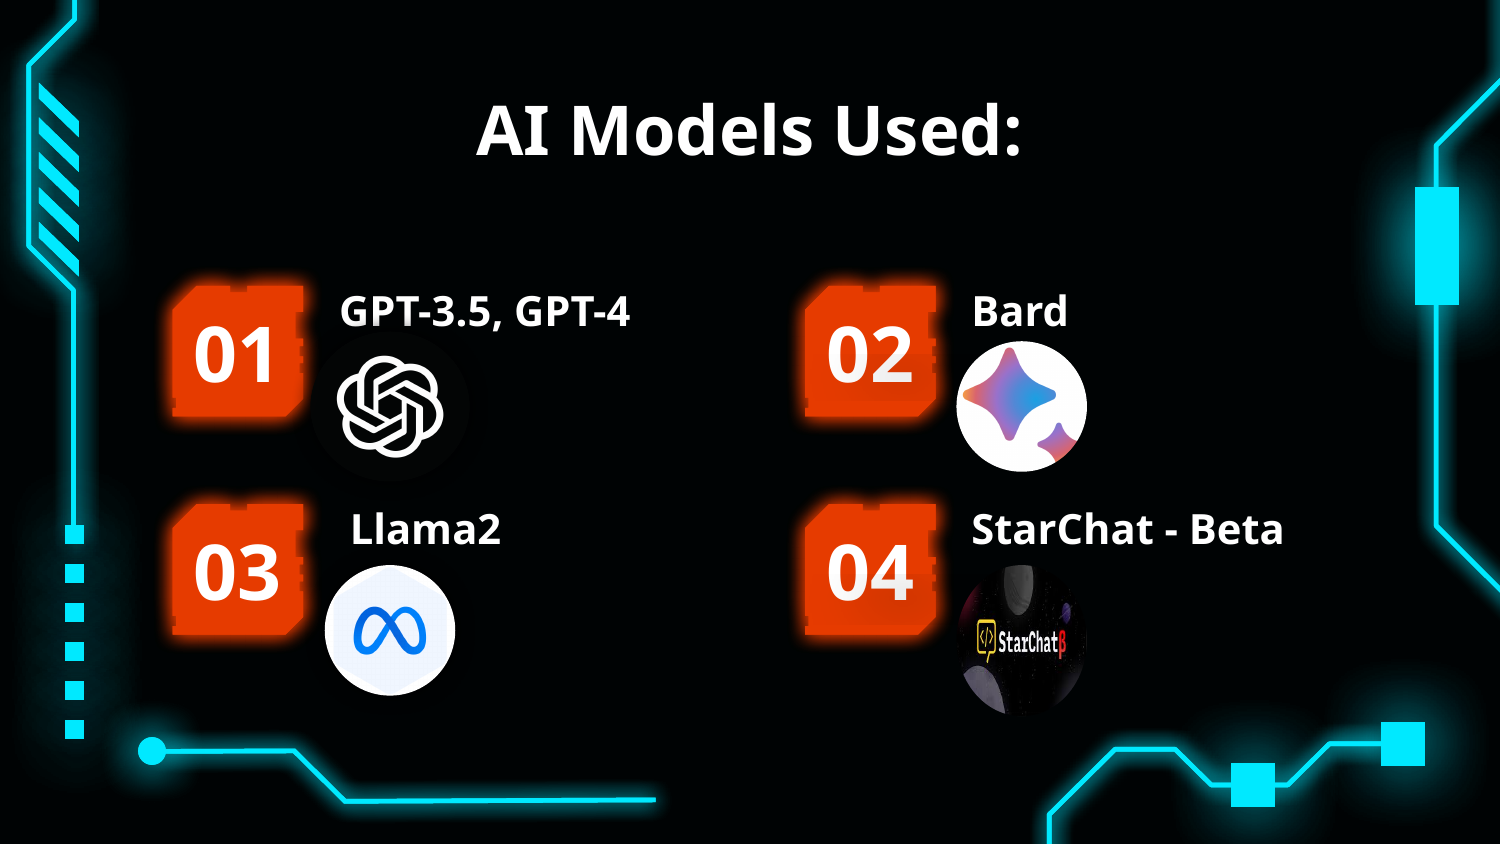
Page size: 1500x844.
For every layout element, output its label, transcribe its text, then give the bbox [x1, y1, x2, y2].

subtitle GPT-3.5, GPT-4 [324, 284, 739, 334]
subtitle Bard [956, 284, 1352, 334]
picture [324, 564, 456, 696]
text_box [172, 503, 304, 635]
subtitle Llama2 [324, 502, 720, 552]
title AI Models Used: [116, 88, 1383, 167]
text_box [804, 503, 936, 635]
picture [956, 340, 1088, 472]
subtitle StarChat - Beta [956, 502, 1411, 552]
picture [956, 564, 1088, 717]
picture [310, 331, 470, 482]
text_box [172, 285, 304, 417]
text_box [804, 285, 936, 417]
